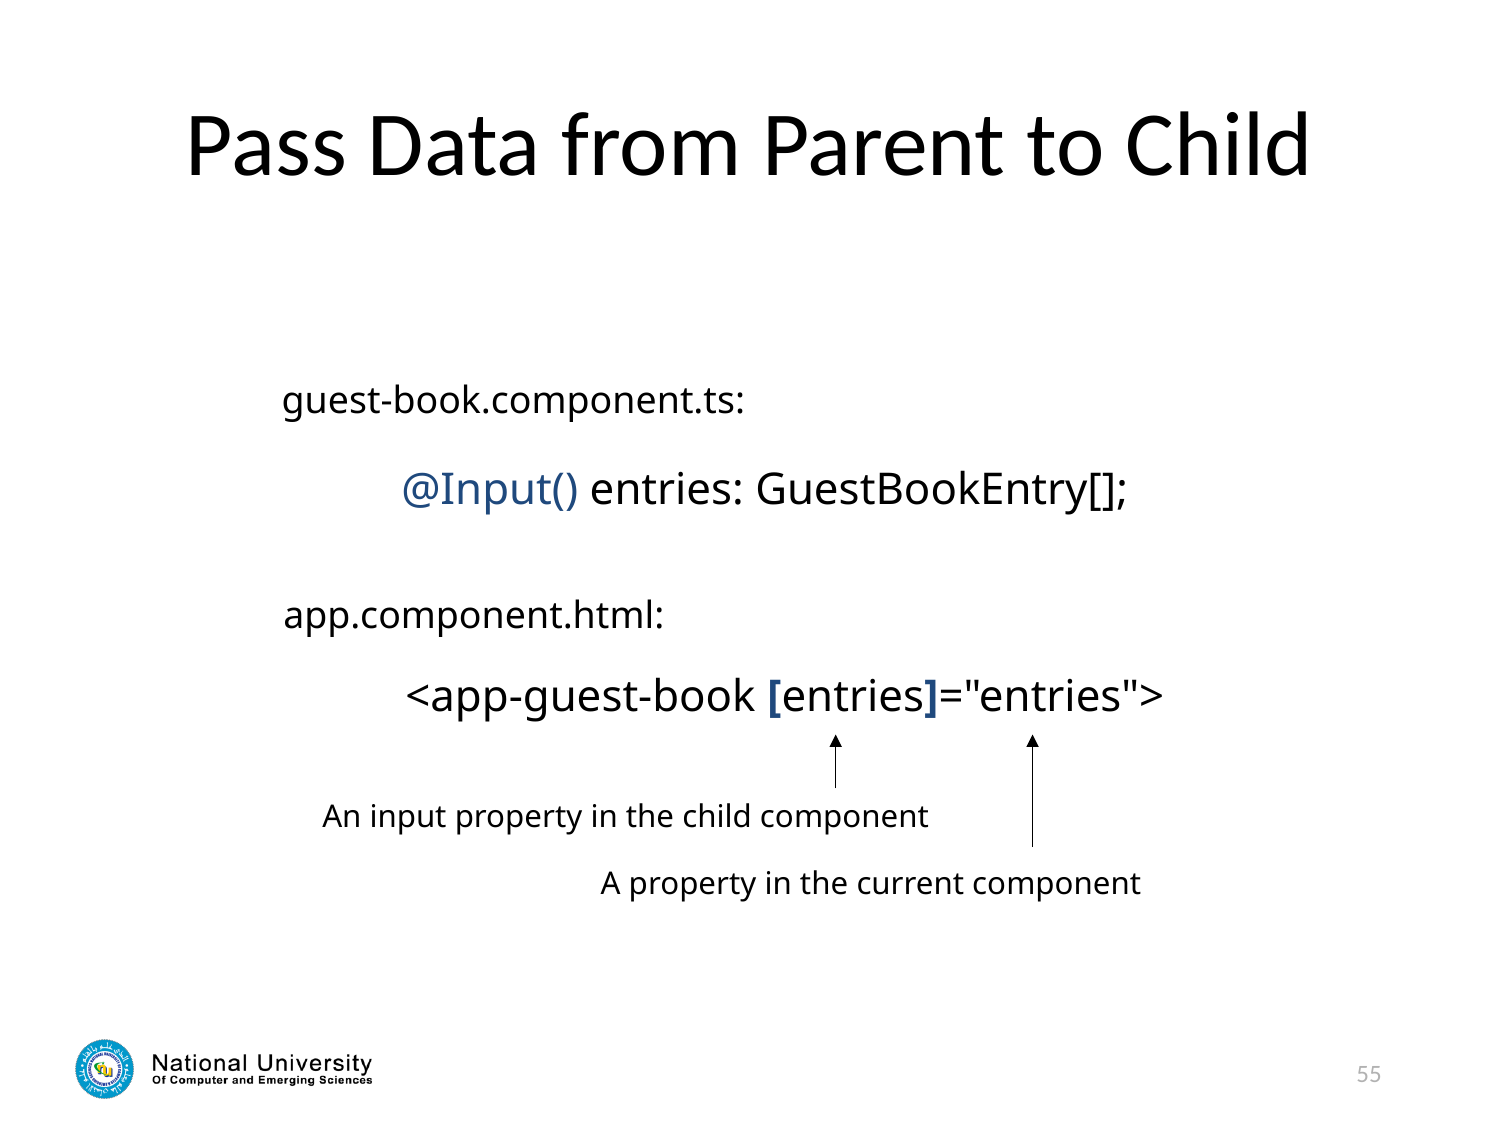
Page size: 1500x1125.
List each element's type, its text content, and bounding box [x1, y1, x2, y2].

text_box <app-guest-book [entries]="entries"> [390, 660, 1179, 728]
slide_number 55 [1059, 1042, 1397, 1103]
picture [87, 1052, 122, 1086]
picture [151, 1034, 382, 1104]
text_box @Input() entries: GuestBookEntry[]; [386, 453, 1144, 522]
text_box A property in the current component [585, 856, 1157, 909]
picture [111, 1074, 134, 1099]
title Pass Data from Parent to Child [75, 45, 1425, 233]
text_box An input property in the child component [307, 788, 945, 841]
picture [75, 1039, 98, 1065]
text_box guest-book.component.ts: [266, 368, 761, 429]
text_box app.component.html: [268, 583, 680, 644]
picture [75, 1075, 100, 1099]
picture [111, 1039, 134, 1064]
